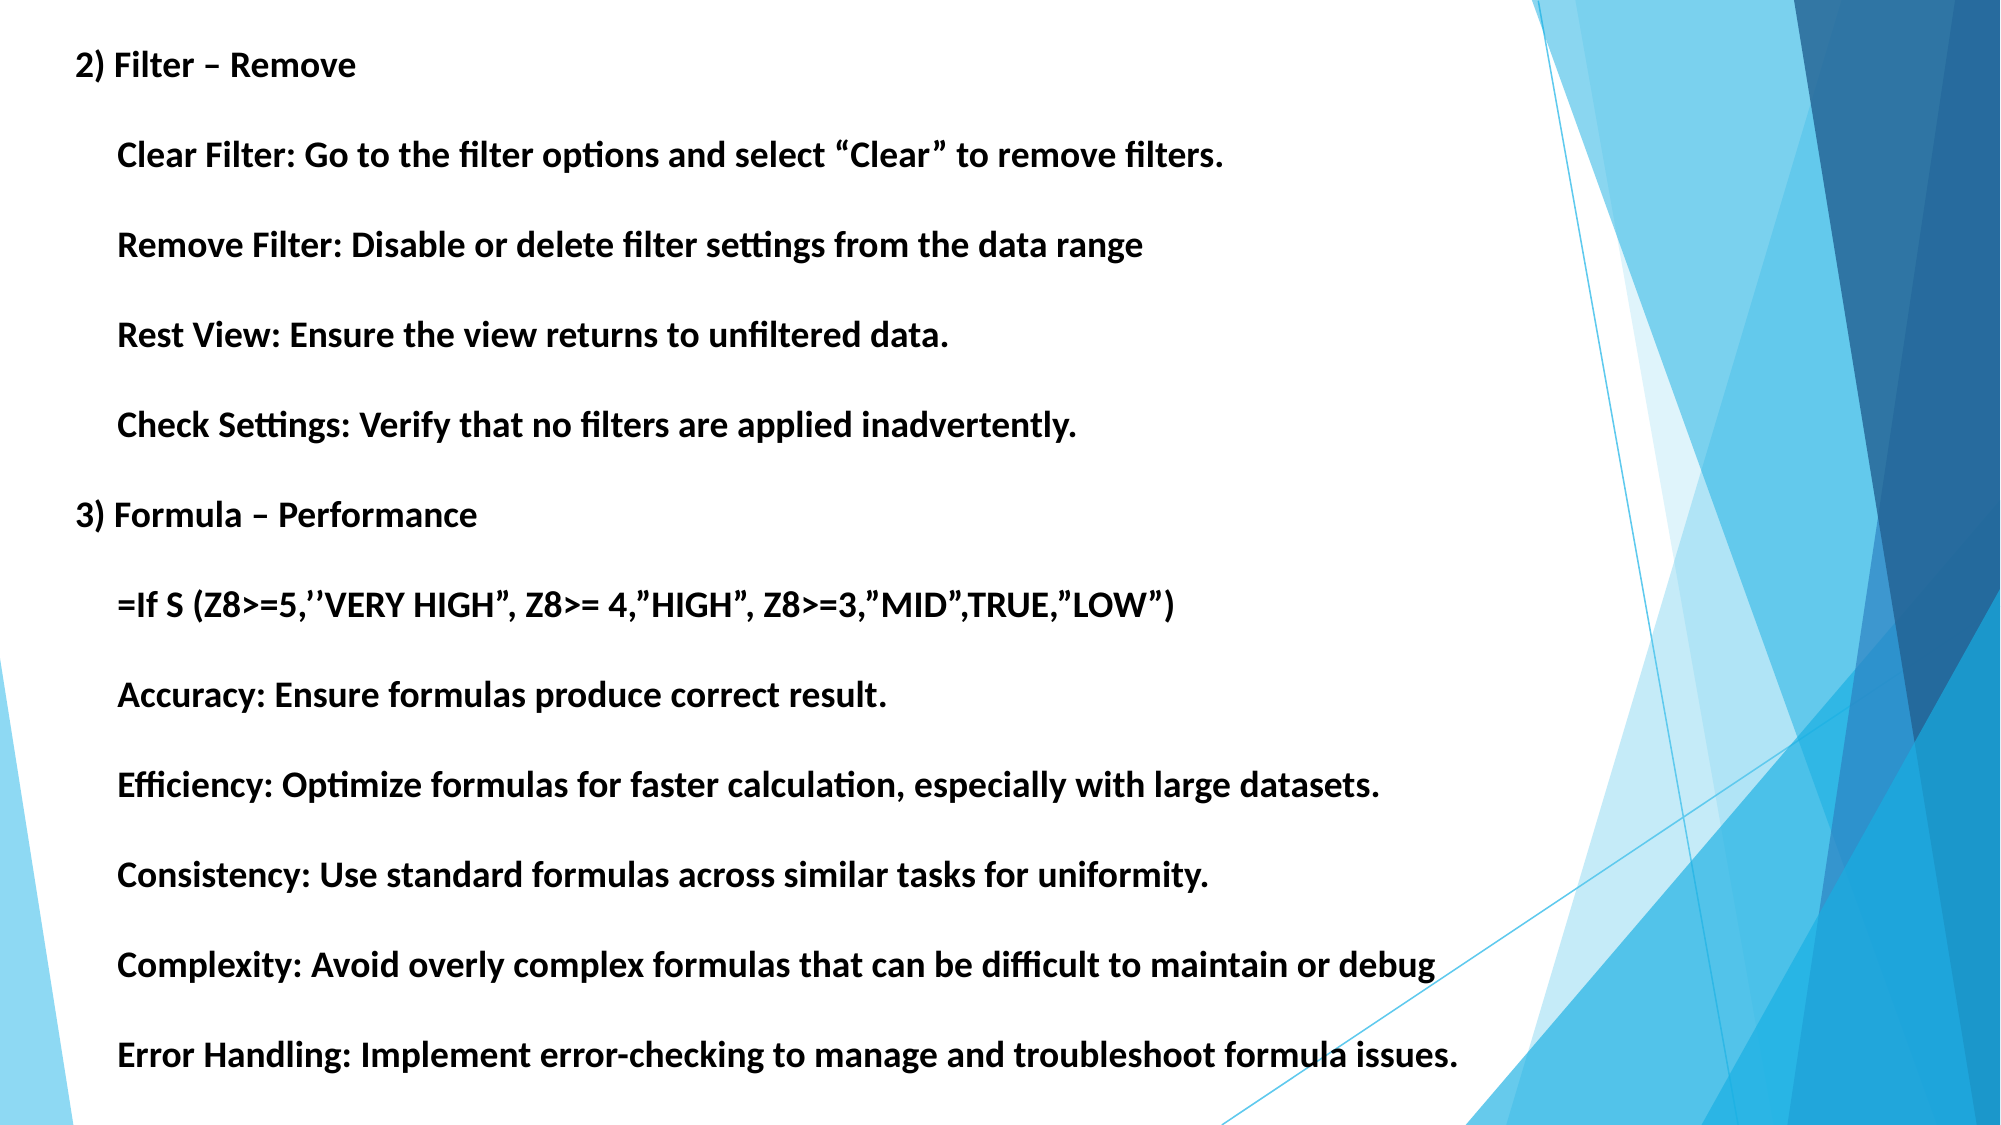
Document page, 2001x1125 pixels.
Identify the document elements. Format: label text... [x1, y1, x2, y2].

title 2) Filter – Remove Clear Filter: Go to the filter options and select “Clear” to remove filters. Remove Filter: Disable or delete filter settings from the data range Rest View: Ensure the view returns to unfiltered data. Check Settings: Verify that no filters are applied inadvertently. 3) Formula – Performance =If S (Z8>=5,’’VERY HIGH”, Z8>= 4,”HIGH”, Z8>=3,”MID”,TRUE,”LOW”) Accuracy: Ensure formulas produce correct result. Efficiency: Optimize formulas for faster calculation, especially with large datasets. Consistency: Use standard formulas across similar tasks for uniformity. Complexity: Avoid overly complex formulas that can be difficult to maintain or debug Error Handling: Implement error-checking to manage and troubleshoot formula issues. [75, 39, 1828, 1085]
